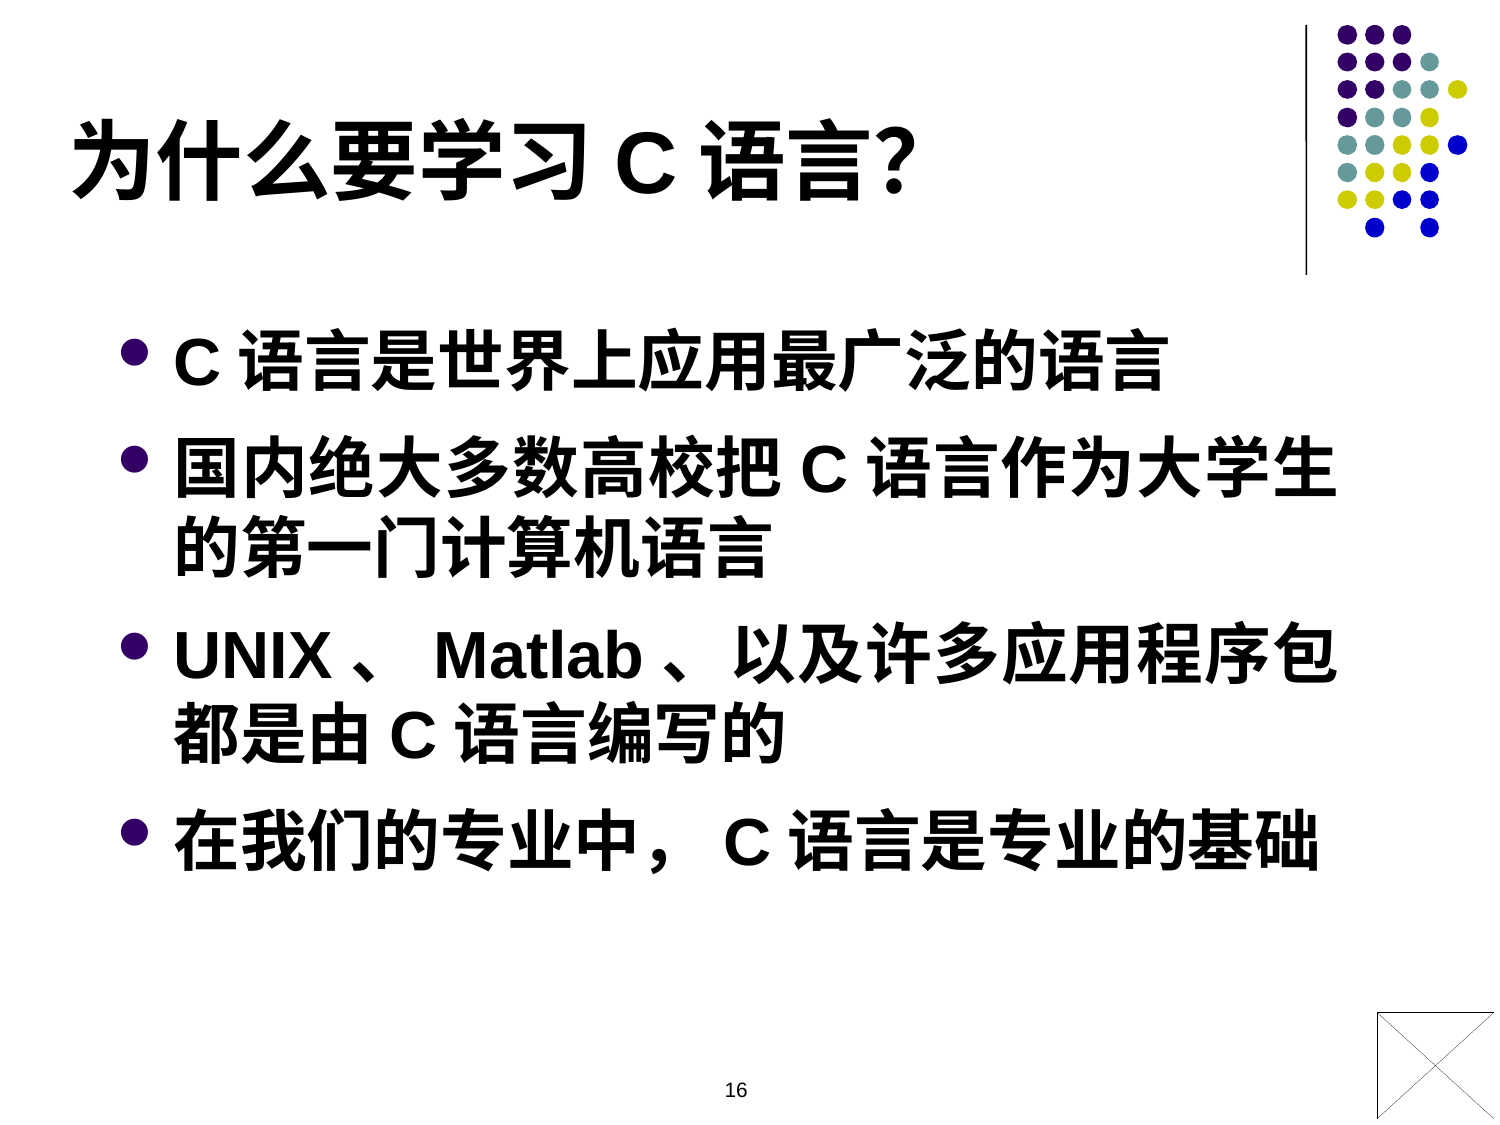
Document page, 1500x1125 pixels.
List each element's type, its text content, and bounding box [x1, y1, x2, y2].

list C语言是世界上应用最广泛的语言 国内绝大多数高校把C语言作为大学生的第一门计算机语言 UNIX、Matlab、以及许多应用程序包都是由C语言编写的 在我们的专业中，C语言是专业的基础 [102, 311, 1355, 973]
text_box 16 [560, 1068, 911, 1125]
title 为什么要学习C语言？ [53, 78, 1291, 219]
